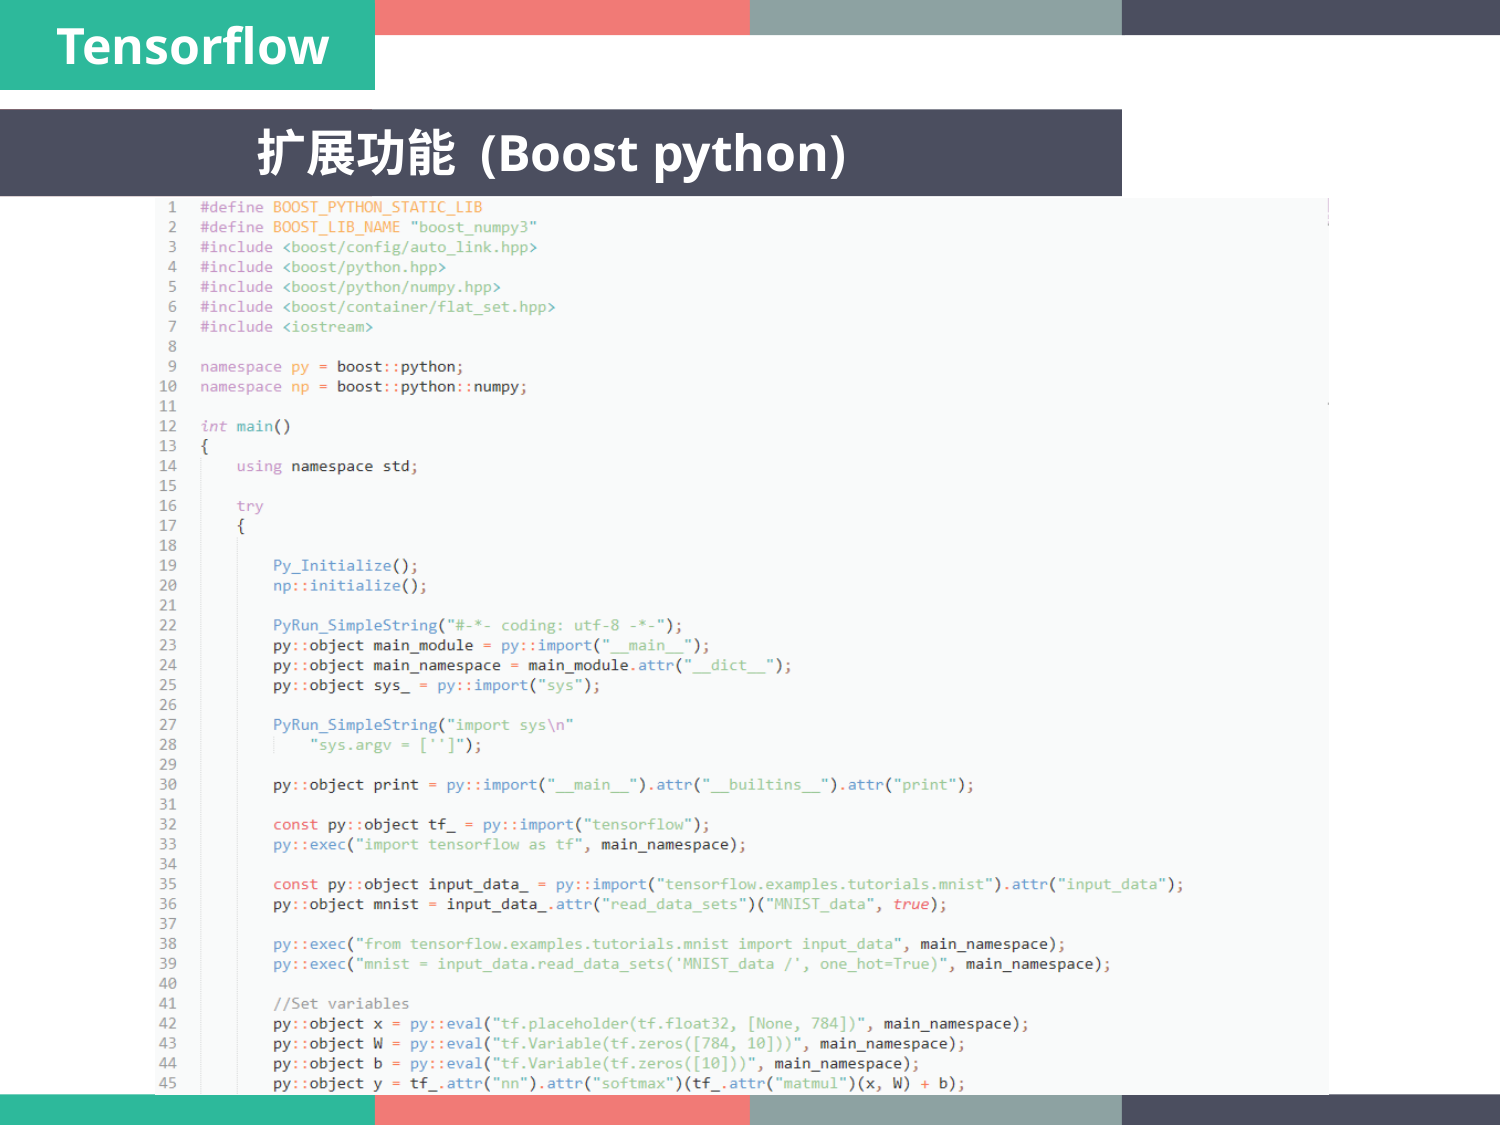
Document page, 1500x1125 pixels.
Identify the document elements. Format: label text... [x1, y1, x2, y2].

text_box [0, 43, 377, 92]
text_box [0, 107, 1124, 198]
picture [155, 197, 1329, 1095]
text_box 扩展功能 (Boost python) [23, 113, 1093, 189]
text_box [0, 1094, 1500, 1125]
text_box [0, 0, 1500, 36]
text_box Tensorflow [26, 44, 361, 82]
